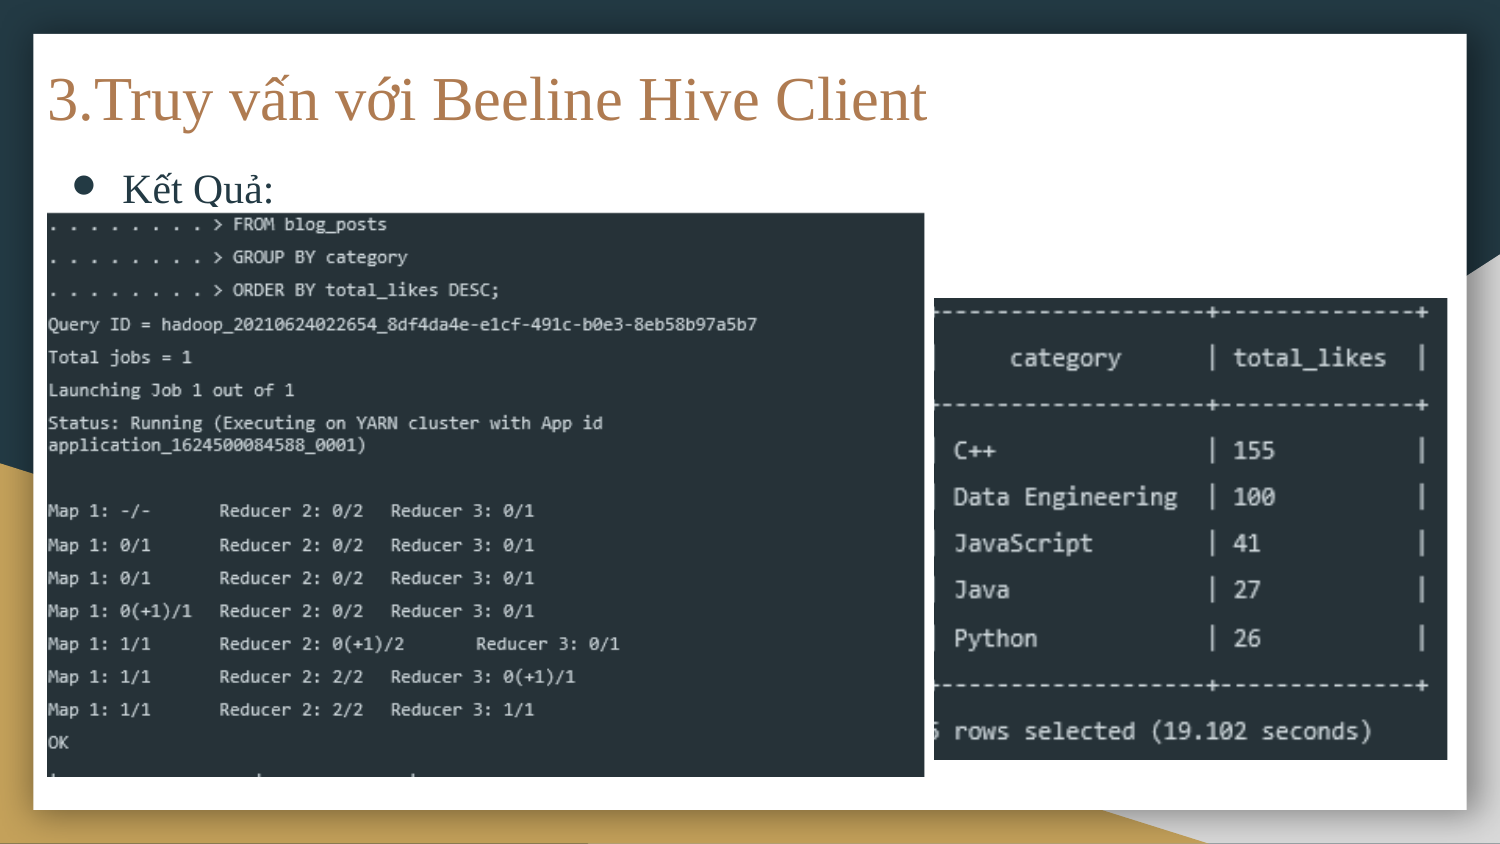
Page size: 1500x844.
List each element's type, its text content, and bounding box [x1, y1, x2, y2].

title 3.Truy vấn với Beeline Hive Client [32, 42, 1011, 148]
list Kết Quả: [32, 139, 322, 338]
picture [47, 207, 1448, 778]
